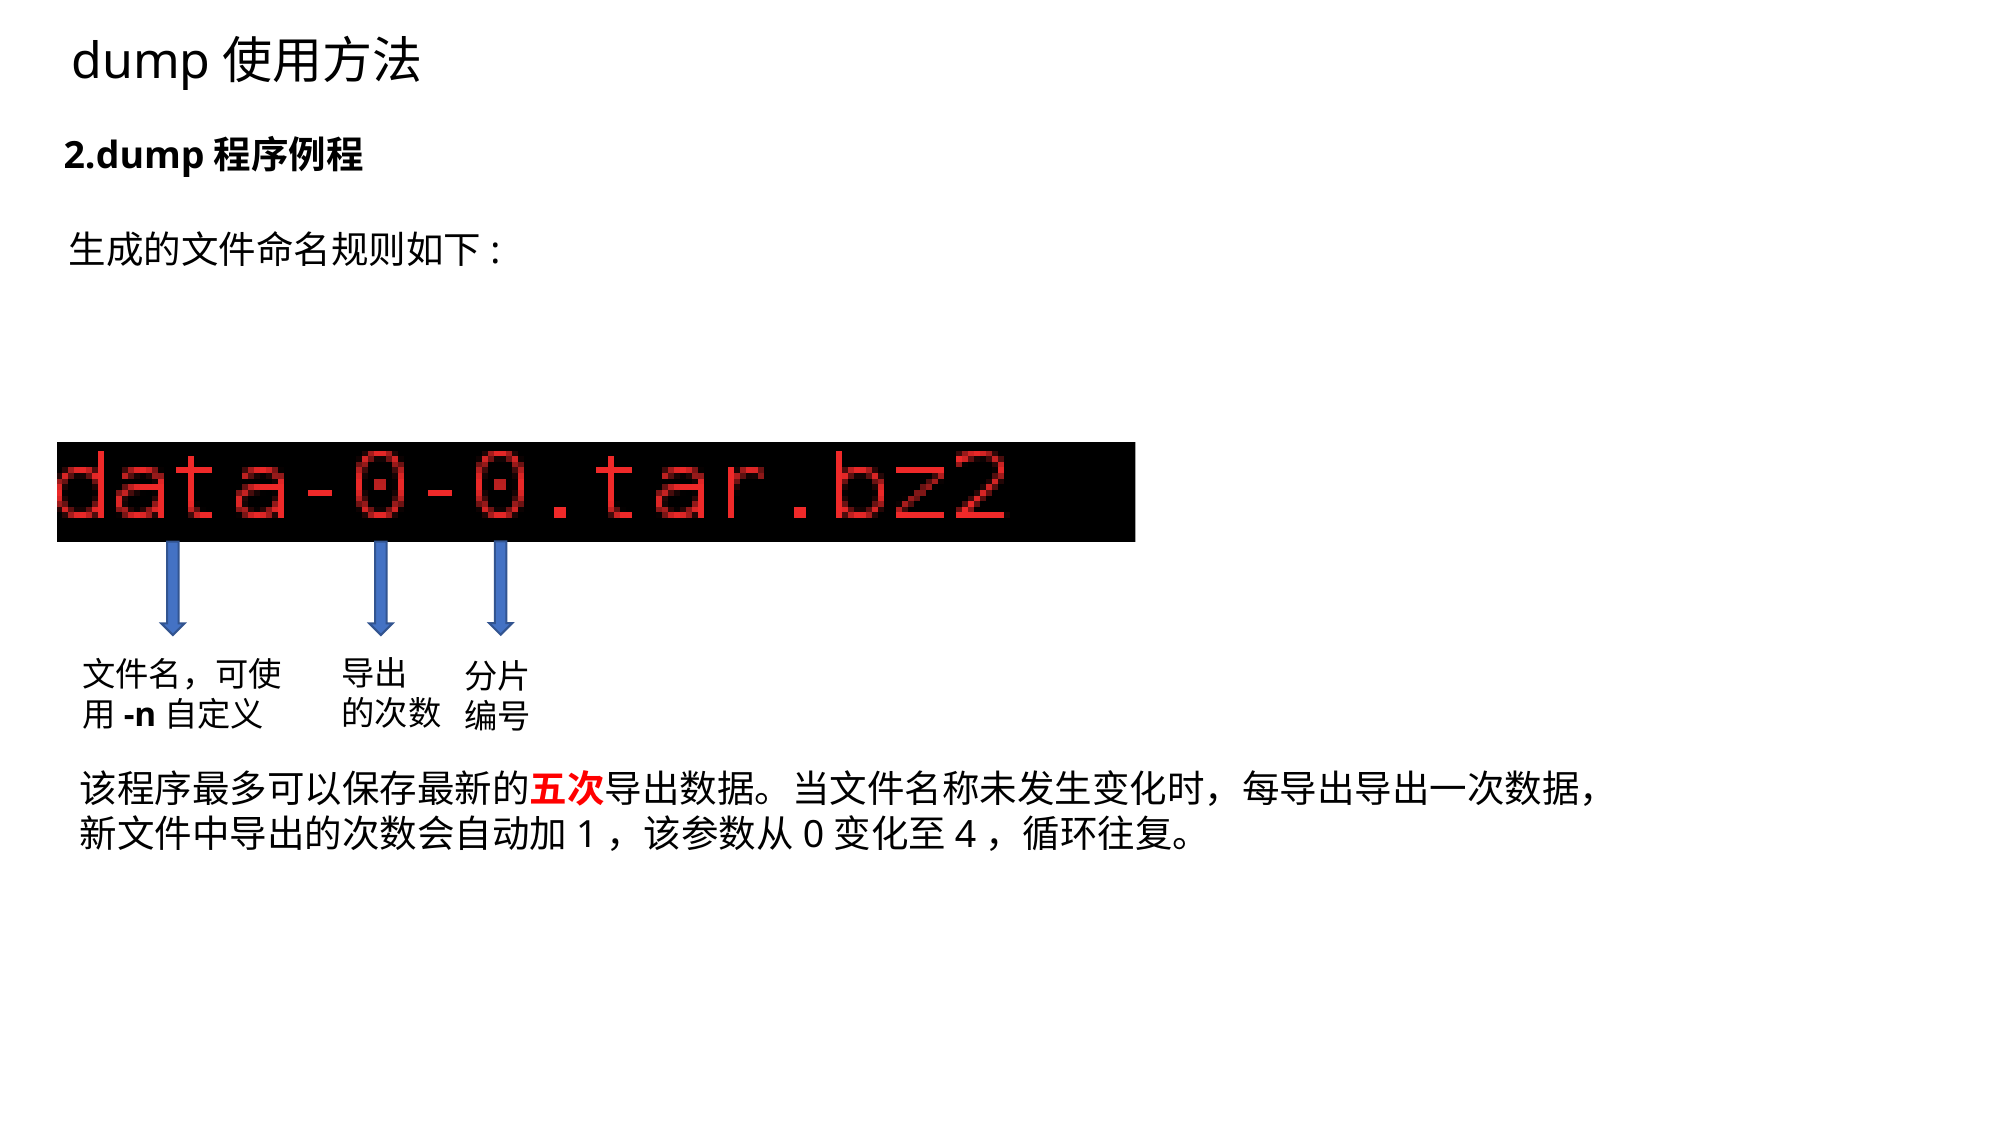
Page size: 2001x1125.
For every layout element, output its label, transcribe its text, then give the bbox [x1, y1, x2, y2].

text_box [486, 542, 515, 637]
text_box 该程序最多可以保存最新的五次导出数据。当文件名称未发生变化时，每导出导出一次数据， 新文件中导出的次数会自动加1，该参数从0变化至4，循环往复。 [64, 757, 1632, 863]
text_box [158, 542, 187, 637]
text_box 生成的文件命名规则如下: [54, 219, 516, 279]
text_box 分片 编号 [449, 648, 575, 743]
text_box [366, 542, 395, 637]
text_box 2.dump程序例程 [48, 123, 379, 184]
picture [56, 441, 1136, 542]
text_box dump使用方法 [56, 28, 463, 110]
text_box 导出 的次数 [326, 644, 493, 740]
text_box 文件名，可使 用-n自定义 [67, 645, 326, 740]
